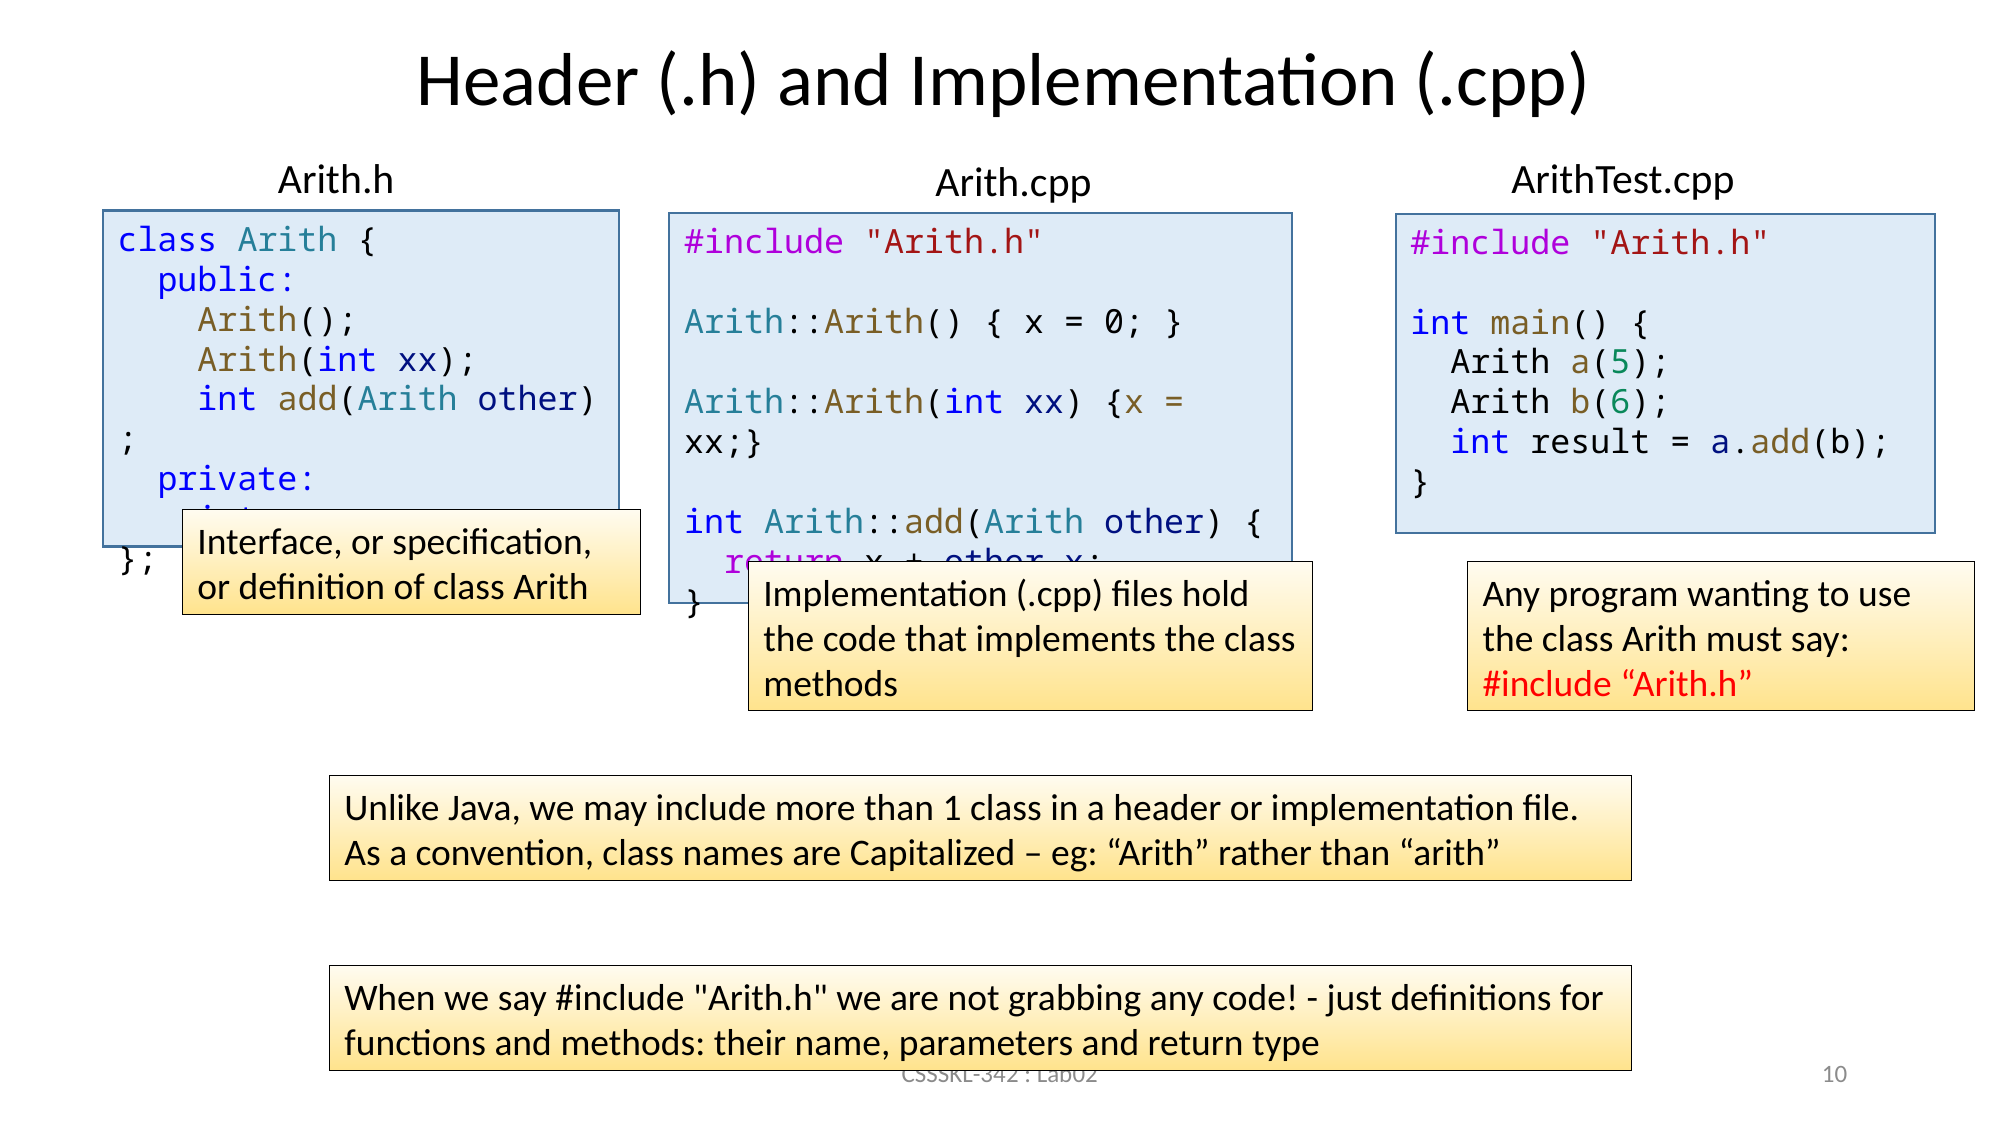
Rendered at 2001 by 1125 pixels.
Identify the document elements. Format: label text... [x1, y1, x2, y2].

text_box Interface, or specification, or definition of class Arith [182, 509, 641, 615]
text_box #include "Arith.h" int main() { Arith a(5); Arith b(6); int result = a.add(b); } [1395, 213, 1936, 534]
text_box Any program wanting to use the class Arith must say: #include “Arith.h” [1467, 561, 1975, 711]
text_box Header (.h) and Implementation (.cpp) [402, 23, 1691, 128]
text_box Arith.h [263, 144, 466, 209]
text_box #include "Arith.h" Arith::Arith() { x = 0; } Arith::Arith(int xx) {x = xx;} int Arith::add(Arith other) { return x + other.x; } [668, 212, 1293, 604]
text_box ArithTest.cpp [1496, 144, 1786, 209]
footer CSSSKL-342 : Lab02 [662, 1042, 1338, 1103]
text_box Implementation (.cpp) files hold the code that implements the class methods [748, 561, 1313, 711]
text_box When we say #include "Arith.h" we are not grabbing any code! - just definitions for functions and methods: their name, parameters and return type [329, 965, 1632, 1071]
text_box class Arith { public: Arith(); Arith(int xx); int add(Arith other); private: int x; }; [102, 209, 620, 548]
slide_number 10 [1412, 1042, 1863, 1103]
text_box Unlike Java, we may include more than 1 class in a header or implementation file. As a convention, class names are Capitalized – eg: “Arith” rather than “arith” [329, 775, 1632, 881]
text_box Arith.cpp [920, 147, 1124, 213]
